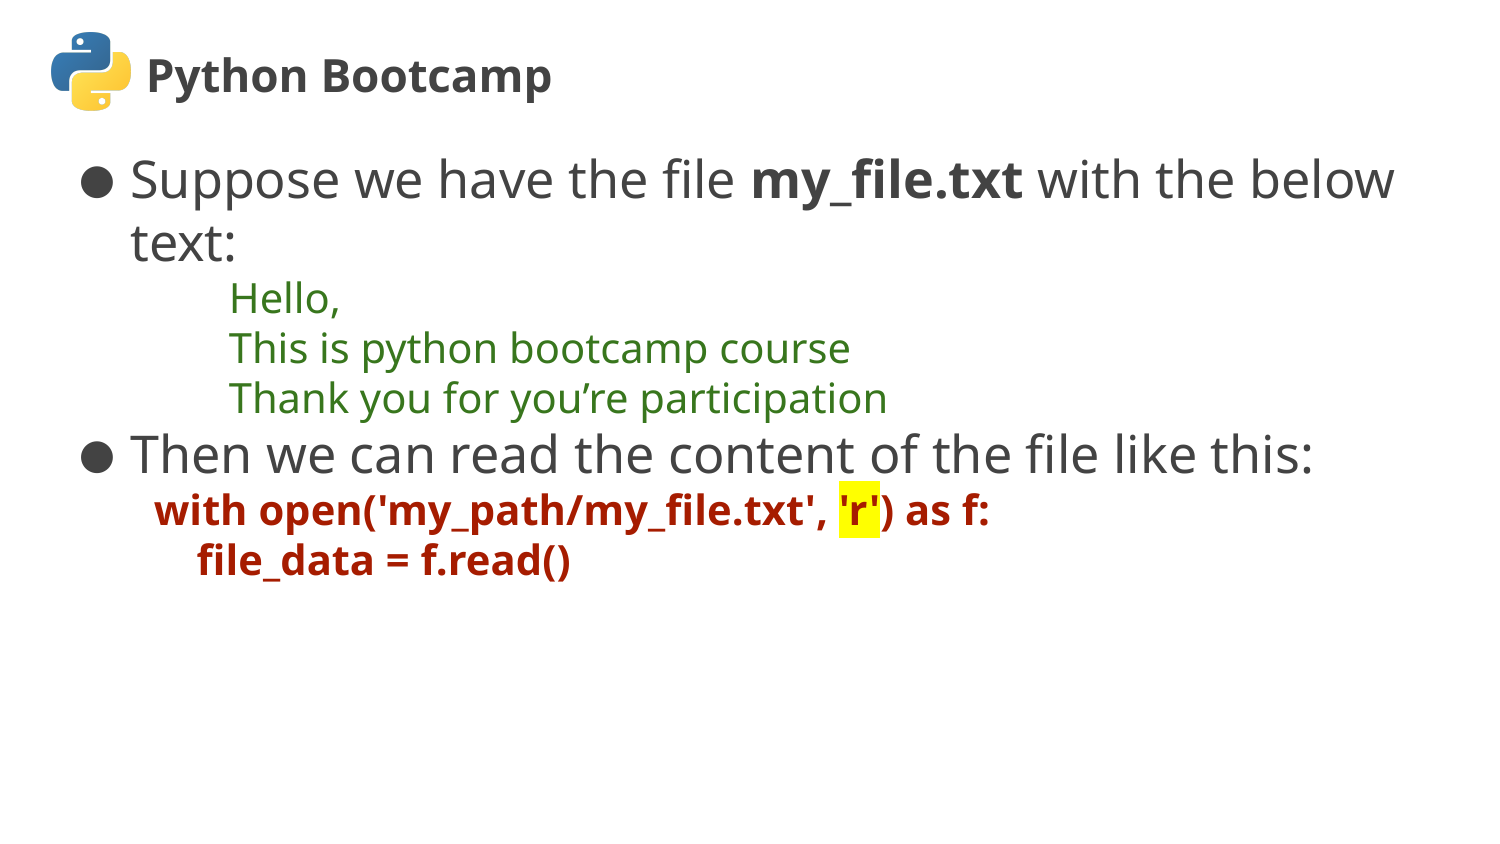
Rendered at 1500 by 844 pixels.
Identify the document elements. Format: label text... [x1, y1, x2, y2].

text_box Suppose we have the file my_file.txt with the below text: Hello, This is python bootcamp course Thank you for you’re participation Then we can read the content of the file like this: with open('my_path/my_file.txt', 'r') as f: file_data = f.read() [56, 131, 1477, 713]
picture [51, 32, 131, 111]
